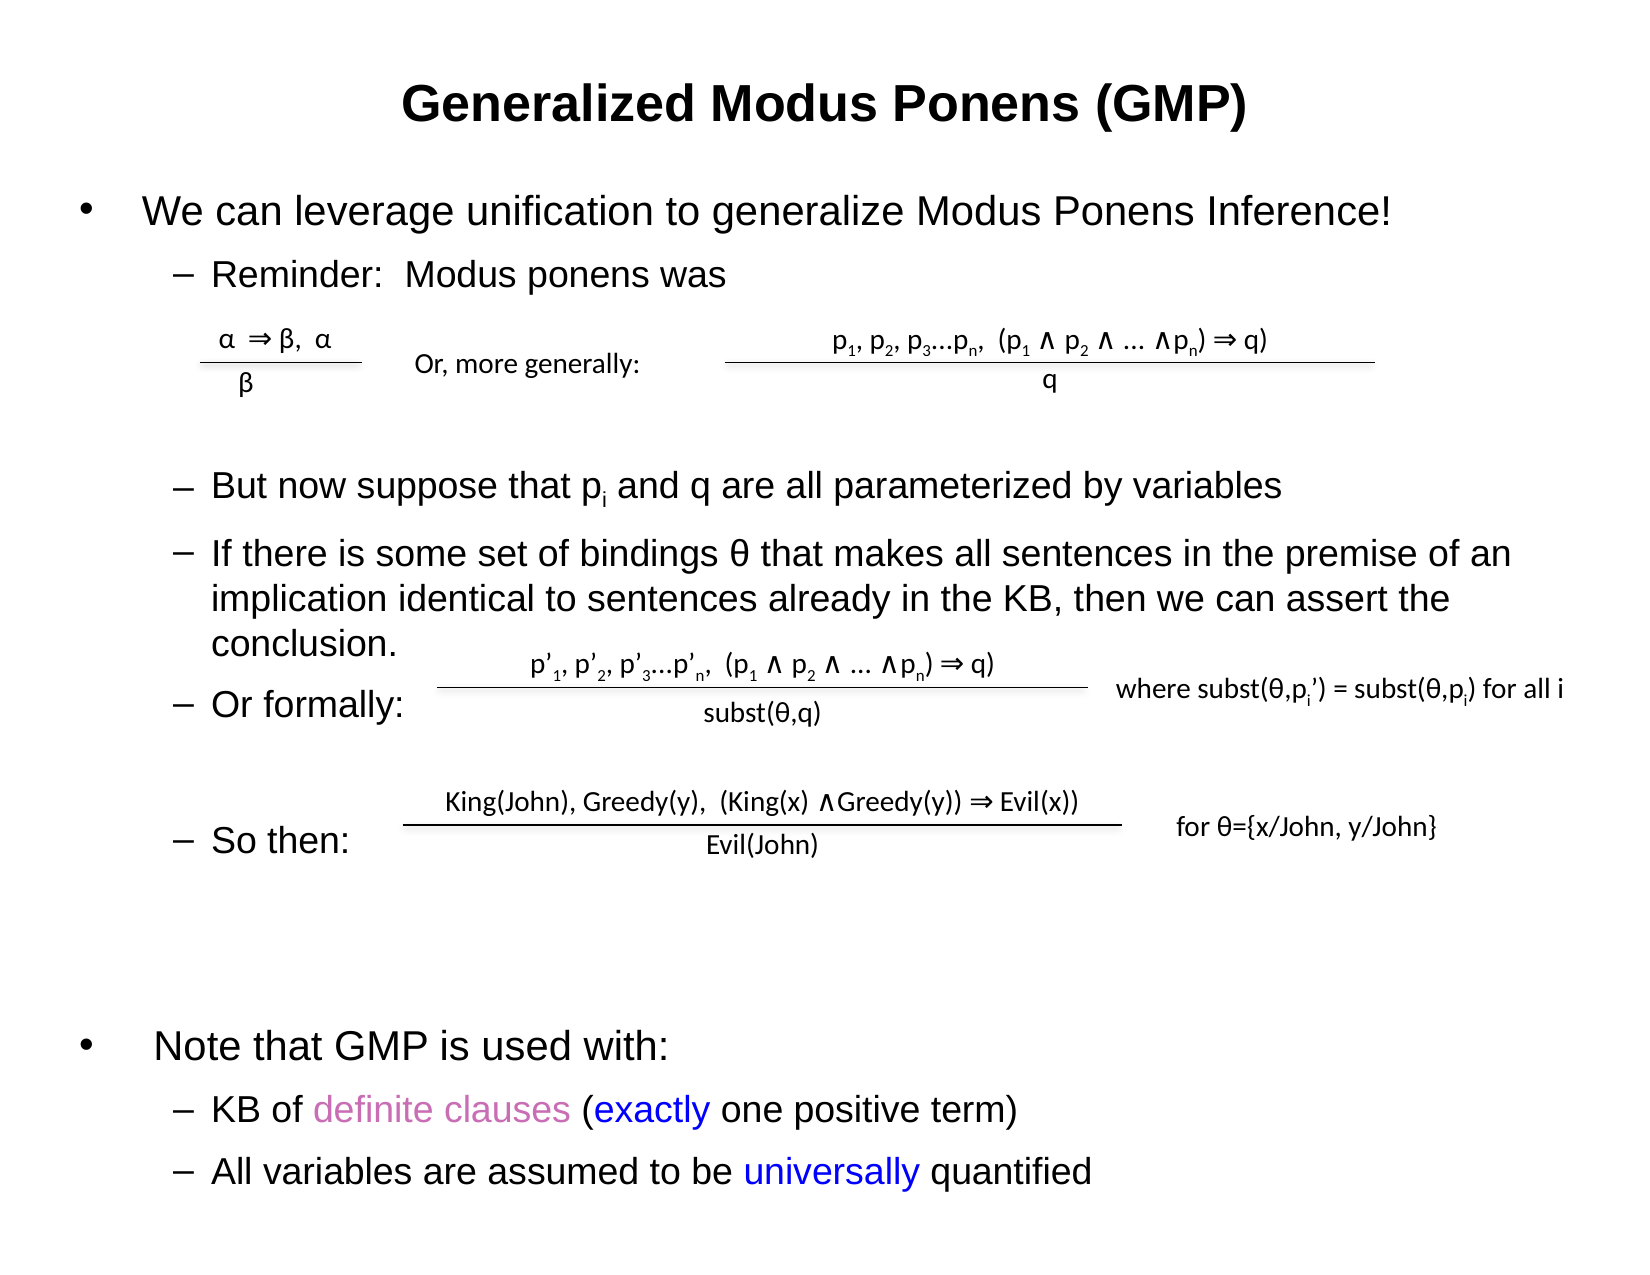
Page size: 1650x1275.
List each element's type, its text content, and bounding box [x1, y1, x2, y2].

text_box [412, 637, 1113, 732]
text_box for θ={x/John, y/John} [1161, 799, 1459, 850]
text_box where subst(θ,pi’) = subst(θ,pi) for all i [1116, 662, 1586, 717]
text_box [199, 312, 363, 409]
text_box Or, more generally: [399, 337, 694, 388]
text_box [699, 312, 1401, 399]
title Generalized Modus Ponens (GMP) [82, 51, 1568, 150]
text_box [374, 774, 1151, 870]
list We can leverage unification to generalize Modus Ponens Inference! Reminder: Modus ponens was But now suppose that pi and q are all parameterized by variables If there is some set of bindings θ that makes all sentences in the premise of an implication identical to sentences already in the KB, then we can assert the conclusion. Or formally: So then: Note that GMP is used with: KB of definite clauses (exactly one positive term) All variables are assumed to be universally quantified [62, 174, 1575, 1213]
